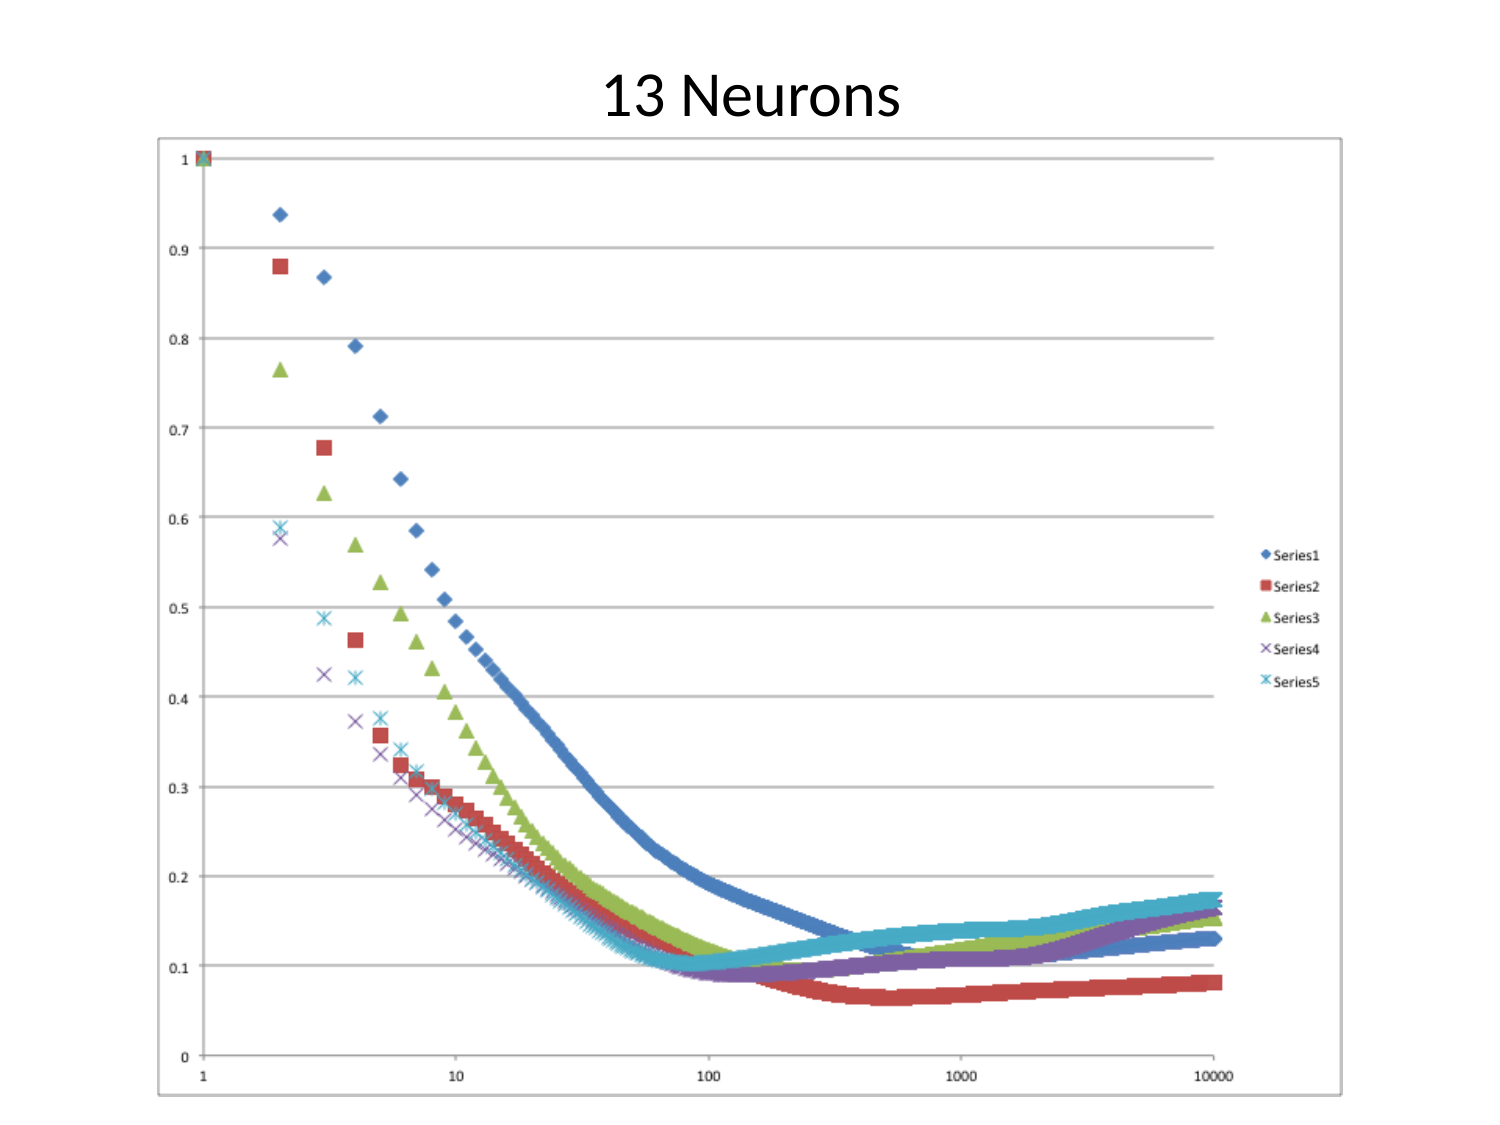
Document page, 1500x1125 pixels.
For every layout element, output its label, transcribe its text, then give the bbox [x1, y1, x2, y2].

picture [157, 137, 1343, 1098]
title 13 Neurons [76, 45, 1427, 138]
